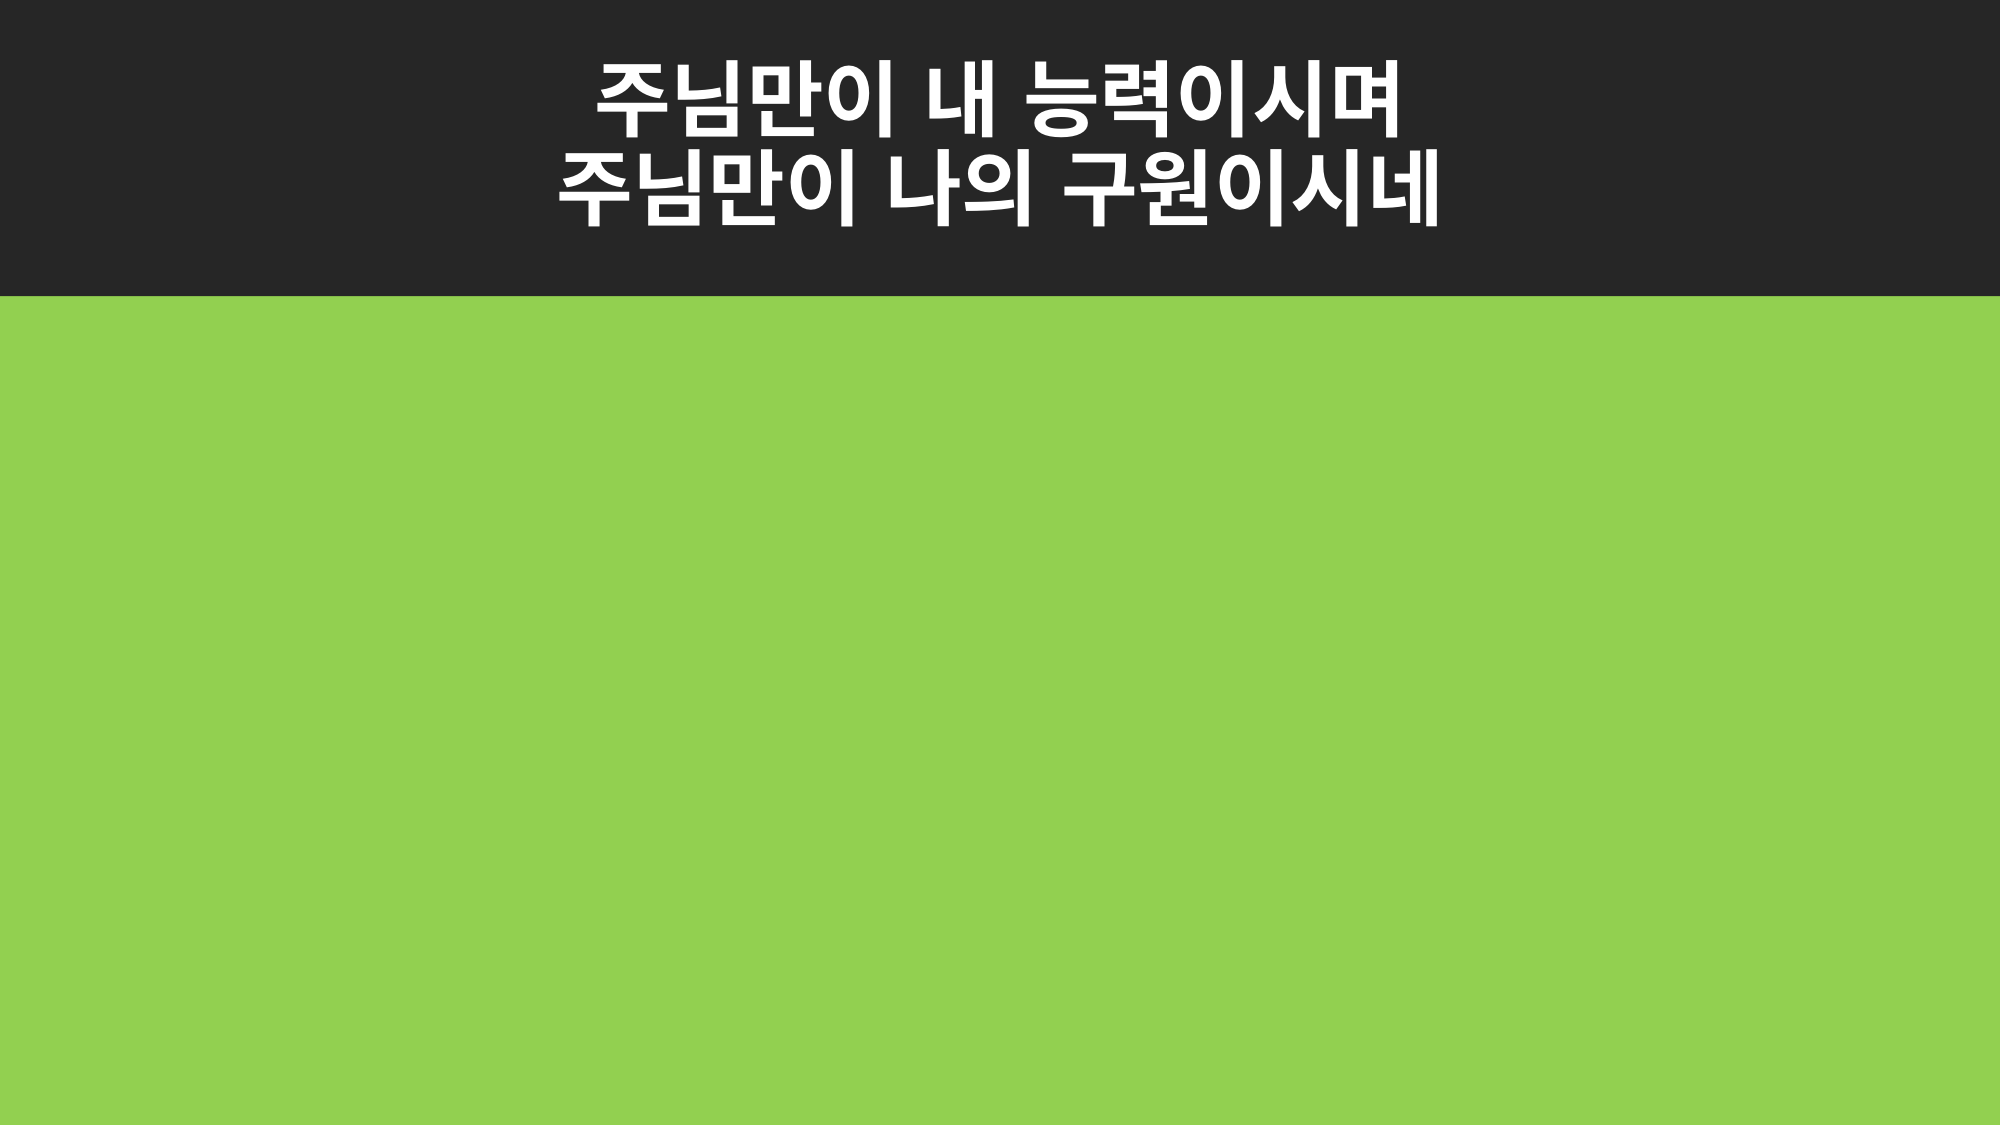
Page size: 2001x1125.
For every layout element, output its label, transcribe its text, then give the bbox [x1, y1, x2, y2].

title 주님만이 내 능력이시며 주님만이 나의 구원이시네 [0, 0, 2000, 297]
